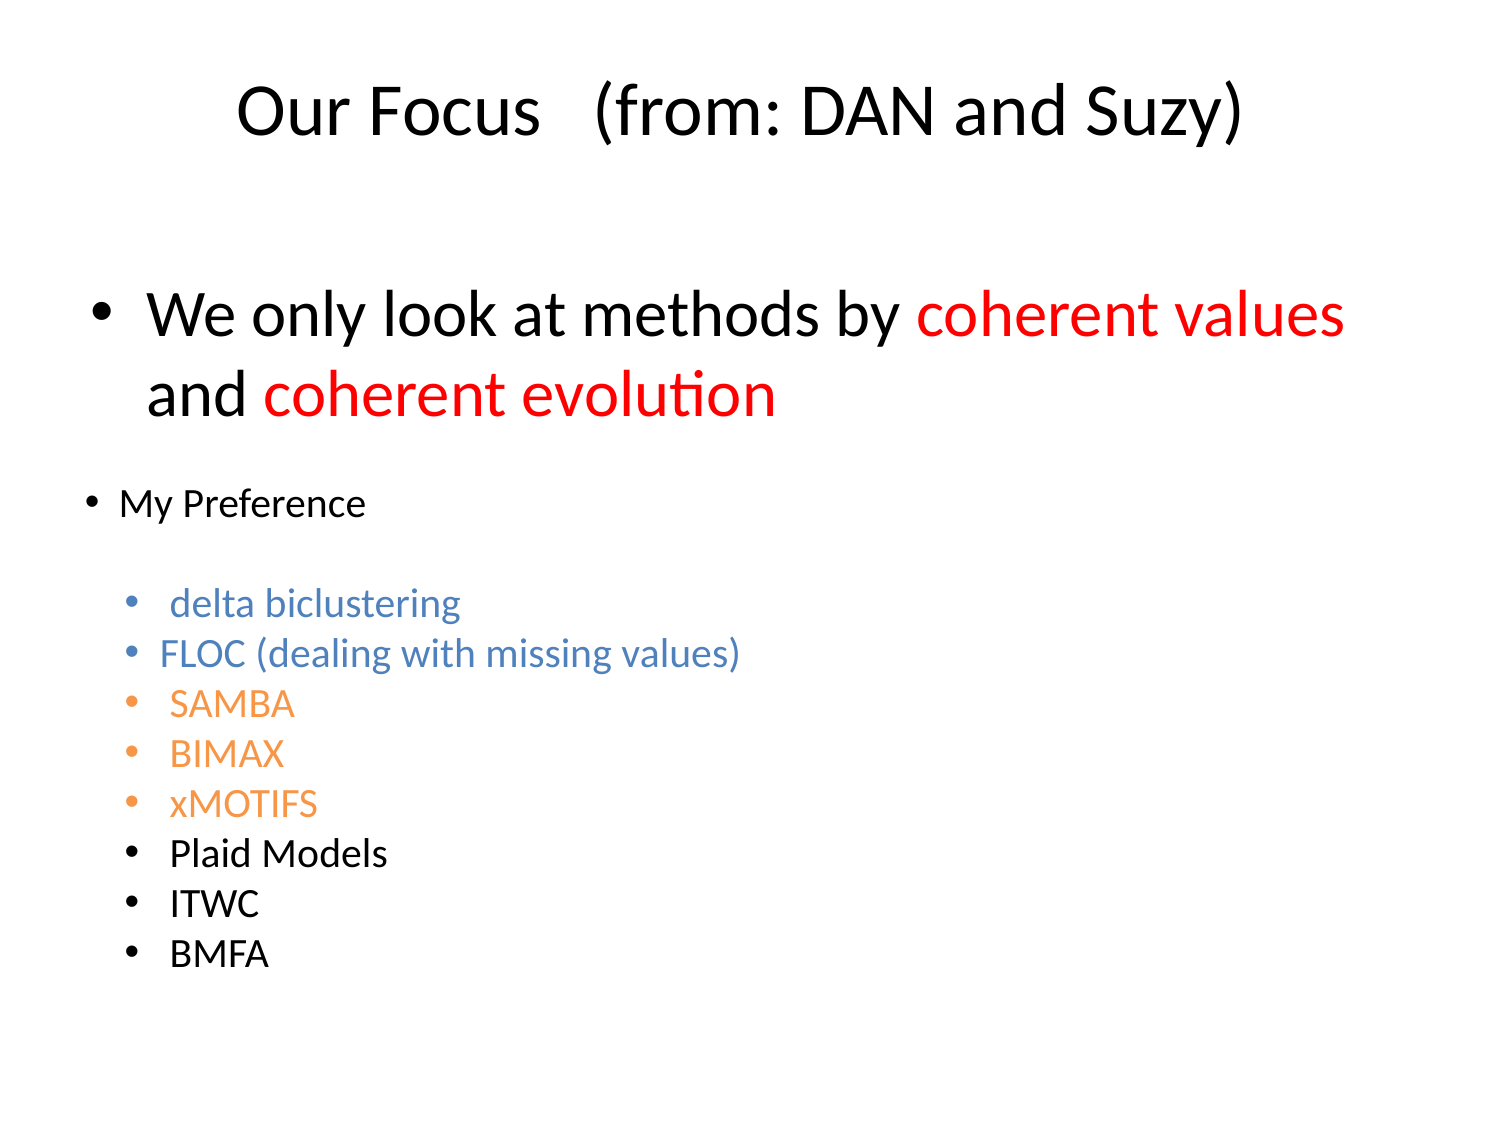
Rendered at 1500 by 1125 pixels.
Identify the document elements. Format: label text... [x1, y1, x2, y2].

list We only look at methods by coherent values and coherent evolution [75, 262, 1425, 1005]
title Our Focus (from: DAN and Suzy) [75, 45, 1425, 188]
text_box My Preference delta biclustering FLOC (dealing with missing values) SAMBA BIMAX xMOTIFS Plaid Models ITWC BMFA [70, 468, 1172, 1034]
